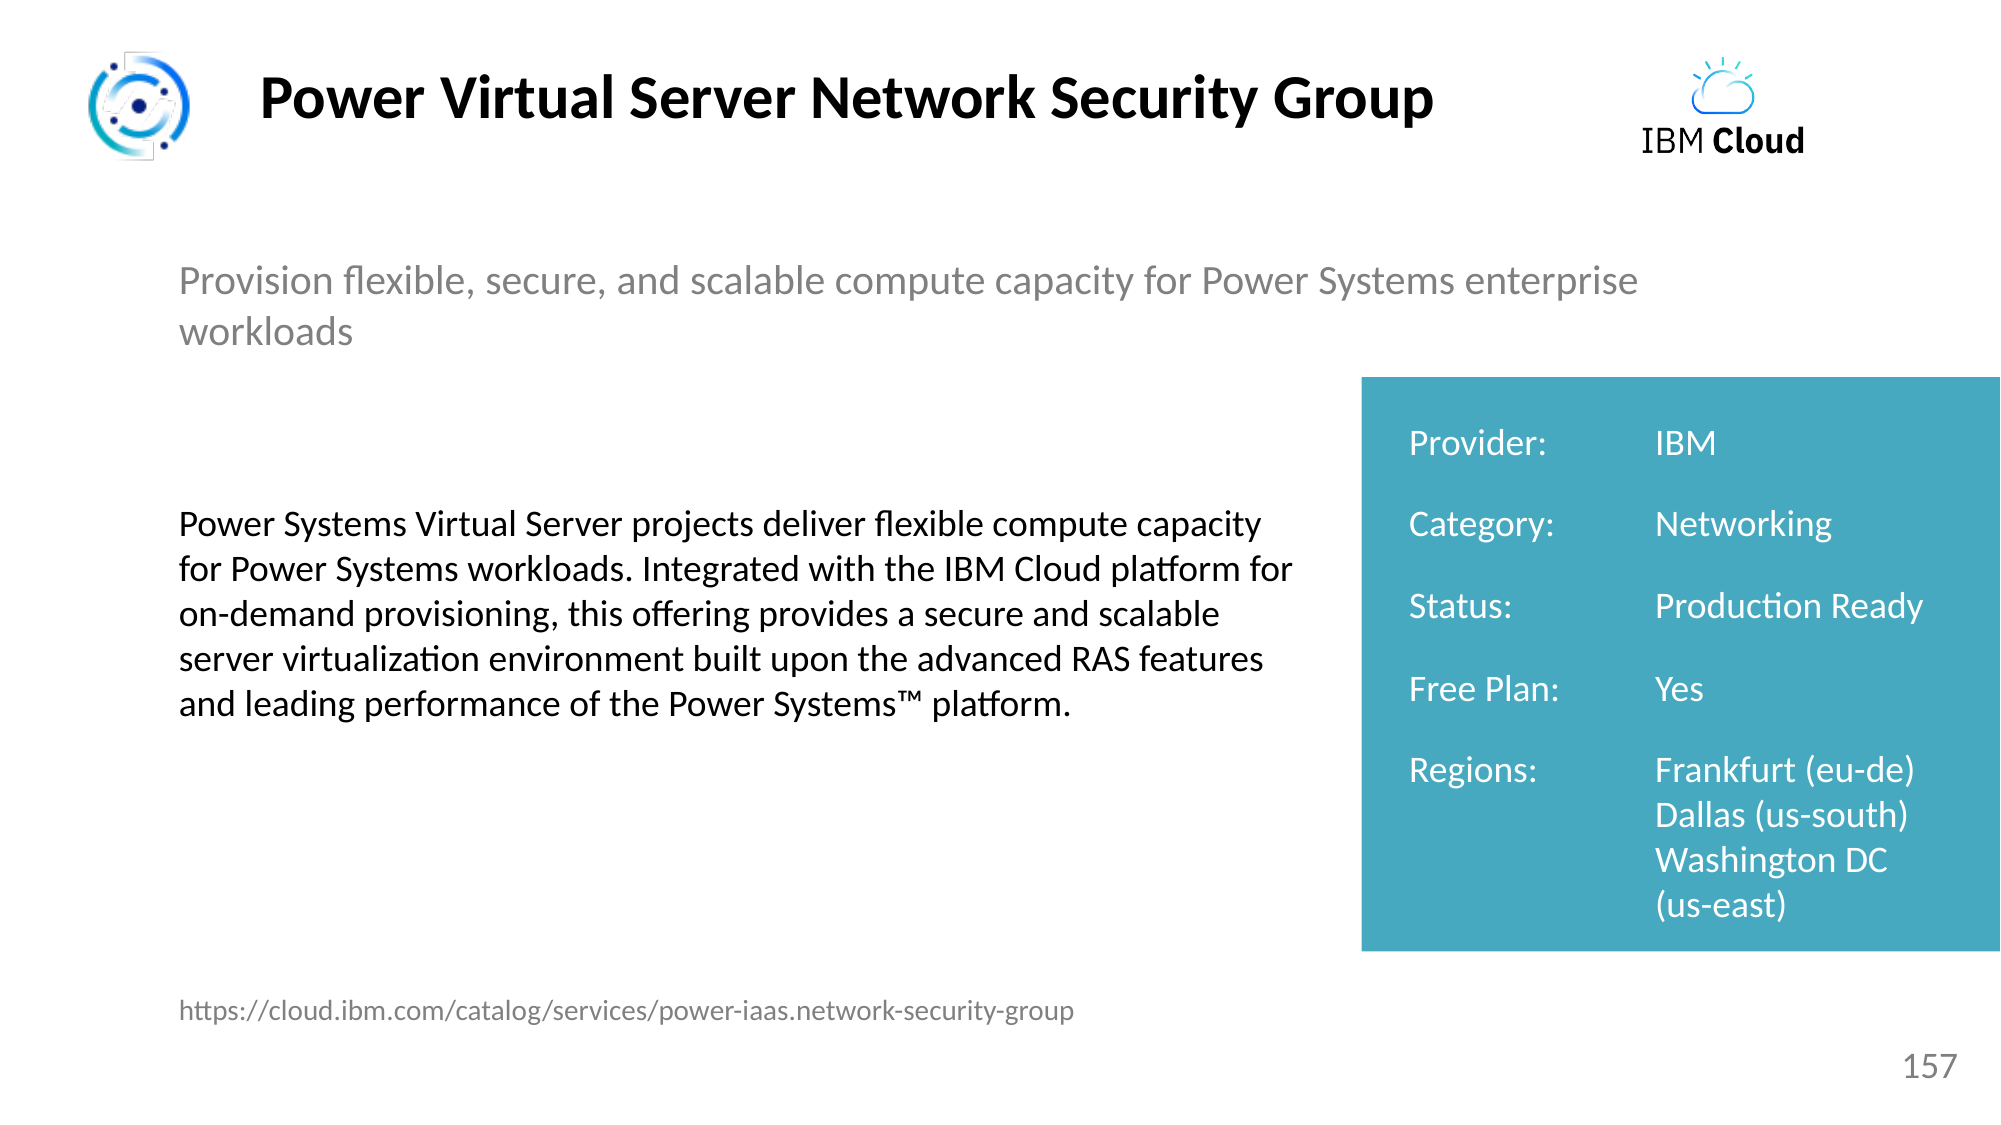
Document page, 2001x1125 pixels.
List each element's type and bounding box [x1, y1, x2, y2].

text_box [163, 492, 1313, 553]
text_box [1886, 1033, 2000, 1067]
text_box [163, 246, 1805, 307]
text_box [163, 984, 1805, 1045]
picture [1640, 48, 1805, 165]
picture [81, 48, 197, 165]
text_box [246, 49, 1640, 110]
text_box [1361, 377, 2000, 952]
